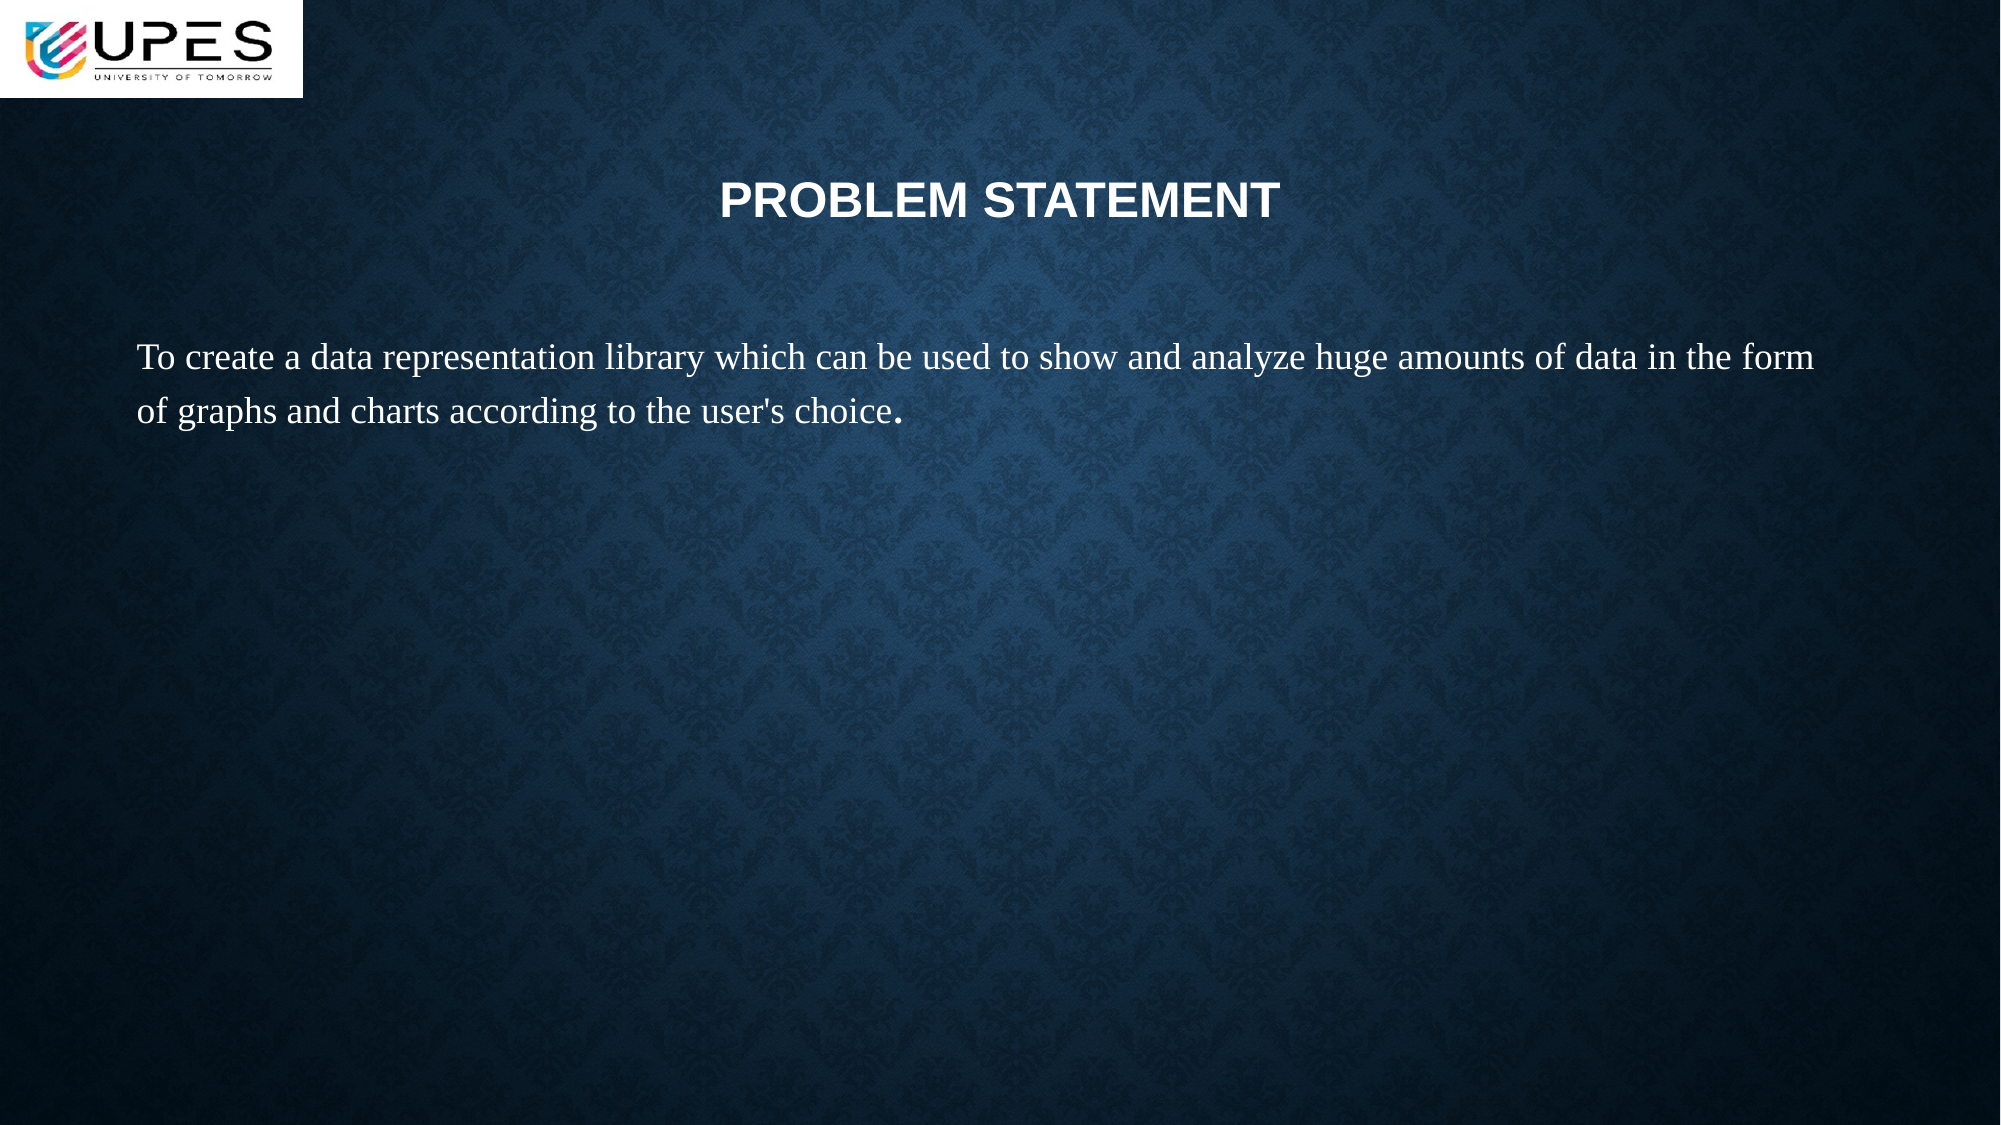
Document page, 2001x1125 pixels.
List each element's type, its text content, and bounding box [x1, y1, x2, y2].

text_box PROBLEM STATEMENT [0, 160, 2000, 236]
list To create a data representation library which can be used to show and analyze huge amounts of data in the form of graphs and charts according to the user's choice. [121, 315, 1849, 950]
picture [0, 0, 304, 99]
